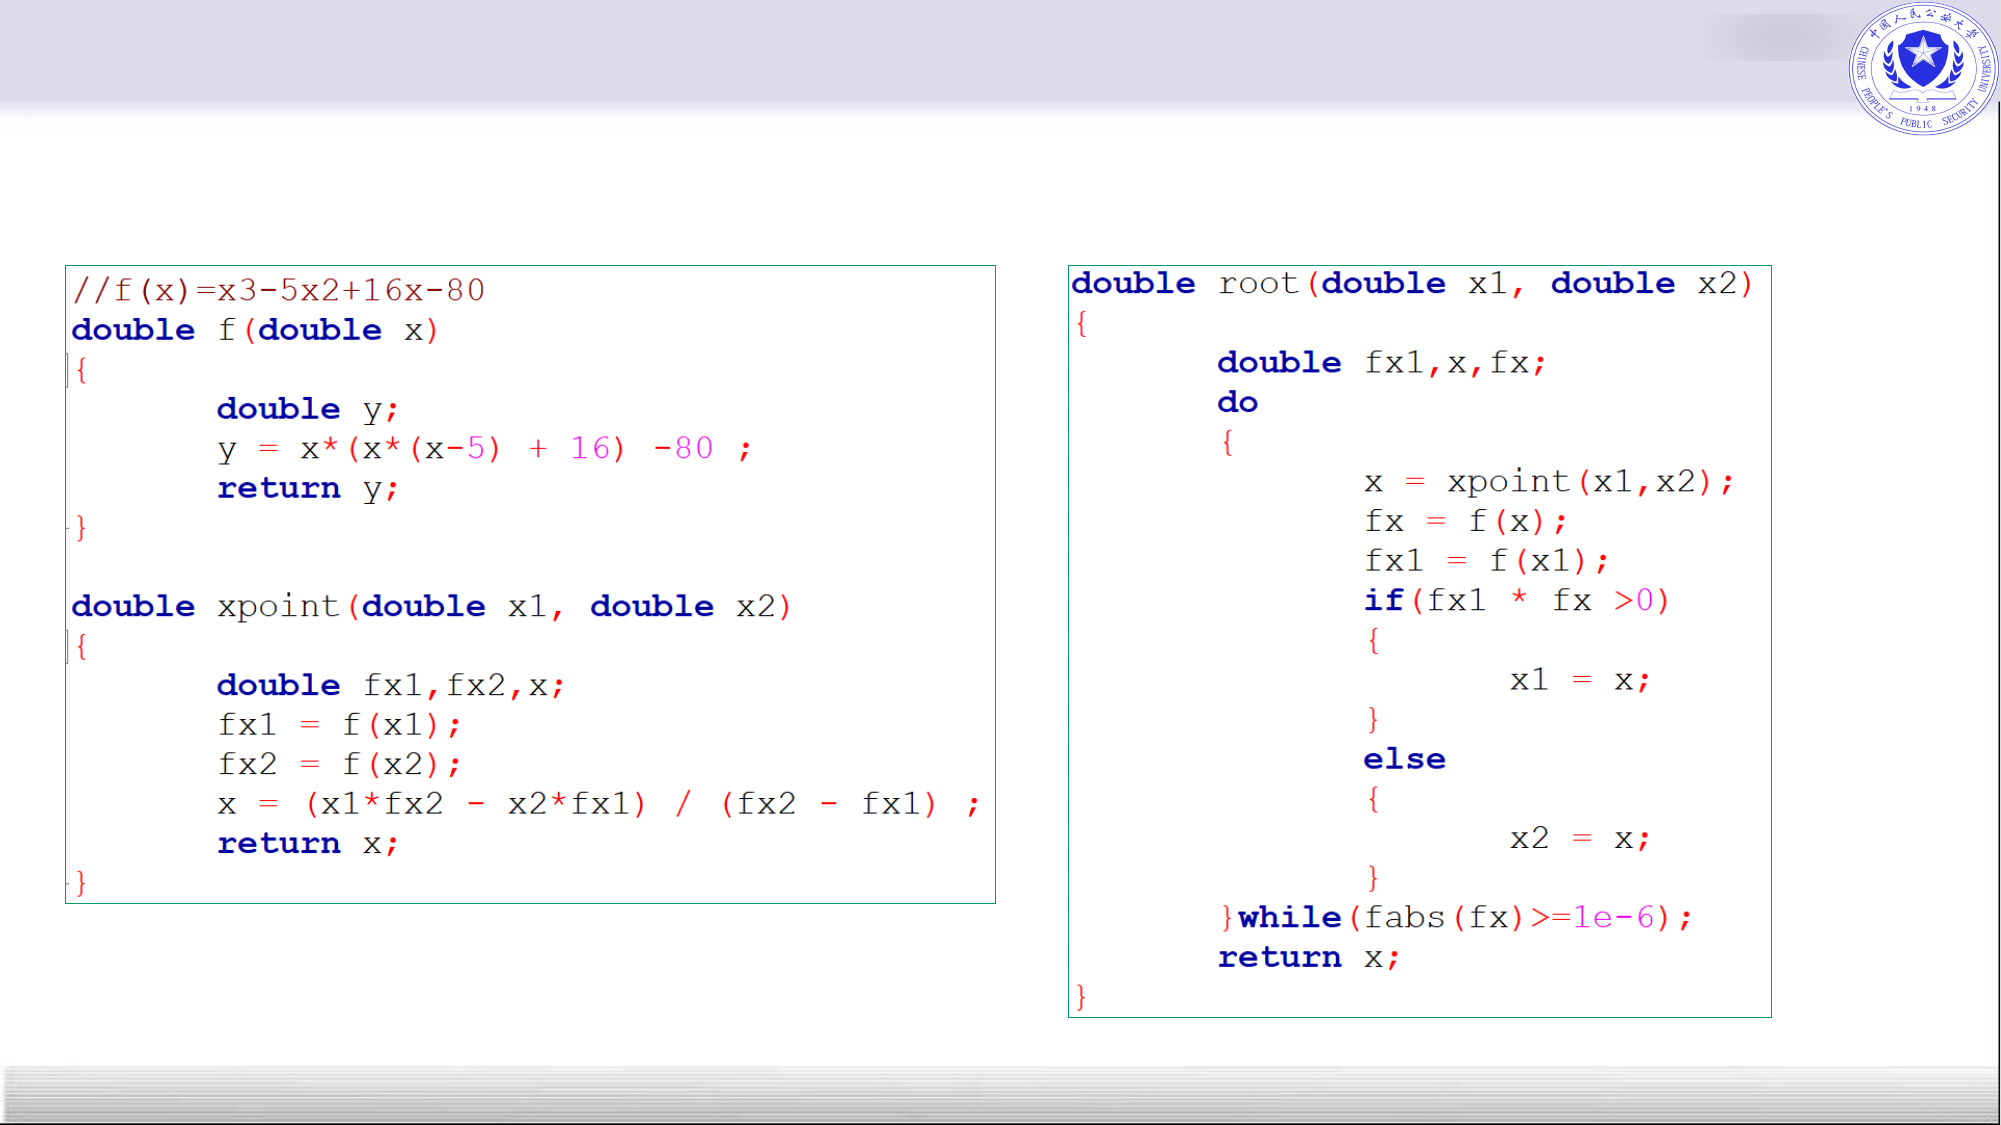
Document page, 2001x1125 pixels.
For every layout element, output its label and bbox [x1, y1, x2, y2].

picture [0, 71, 2001, 1125]
list [65, 265, 996, 904]
picture [1848, 2, 1999, 135]
